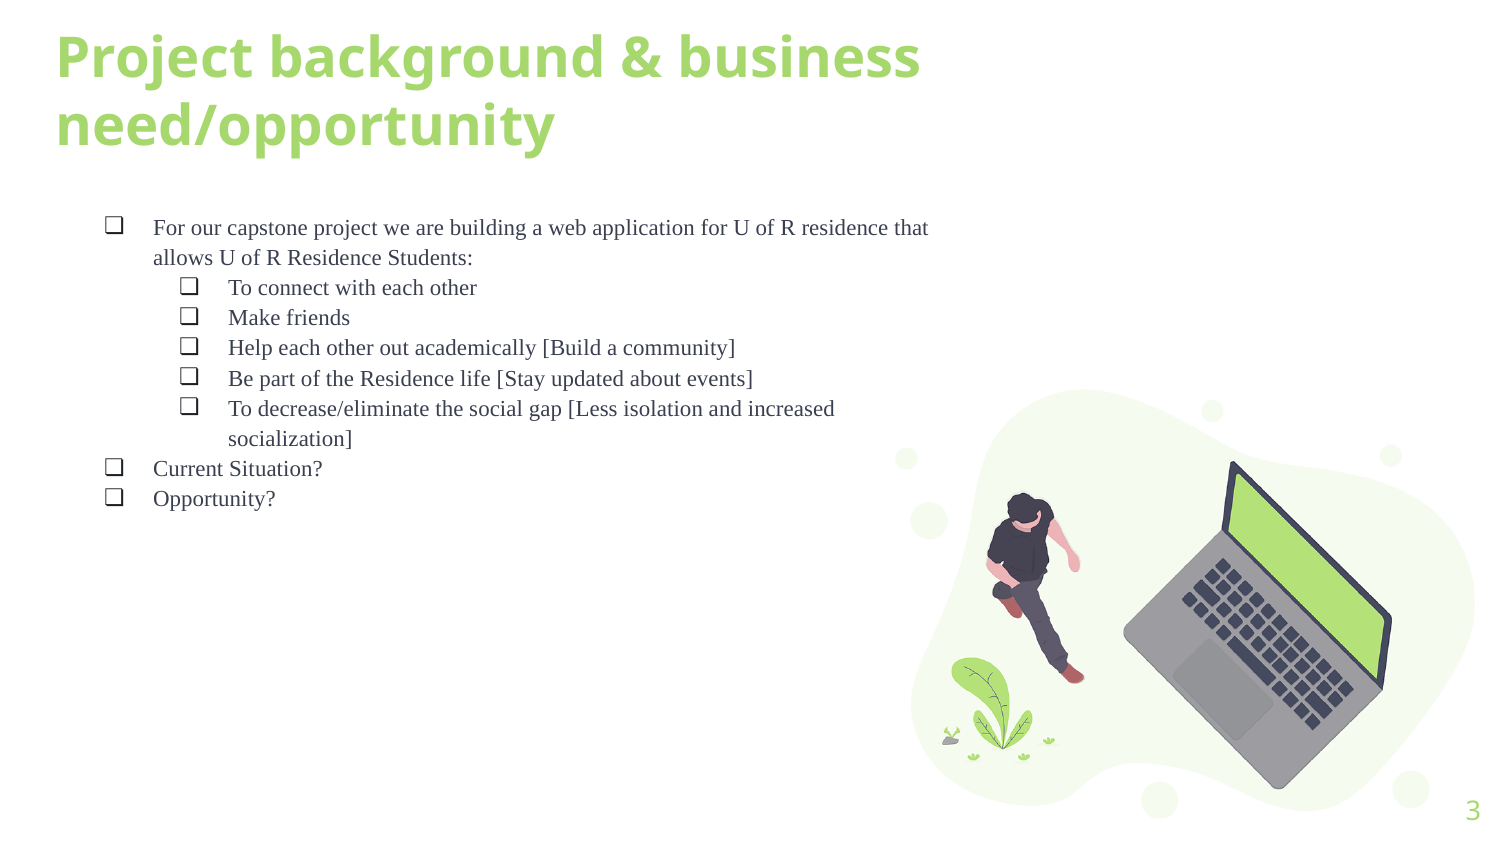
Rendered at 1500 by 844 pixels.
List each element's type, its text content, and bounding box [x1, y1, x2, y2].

picture [895, 389, 1475, 819]
title Project background & business need/opportunity [55, 16, 975, 277]
slide_number ‹#› [1391, 779, 1482, 844]
text_box For our capstone project we are building a web application for U of R residence that allows U of R Residence Students: To connect with each other Make friends Help each other out academically [Build a community] Be part of the Residence life [Stay updated about events] To decrease/eliminate the social gap [Less isolation and increased socialization] Current Situation? Opportunity? [78, 209, 939, 547]
